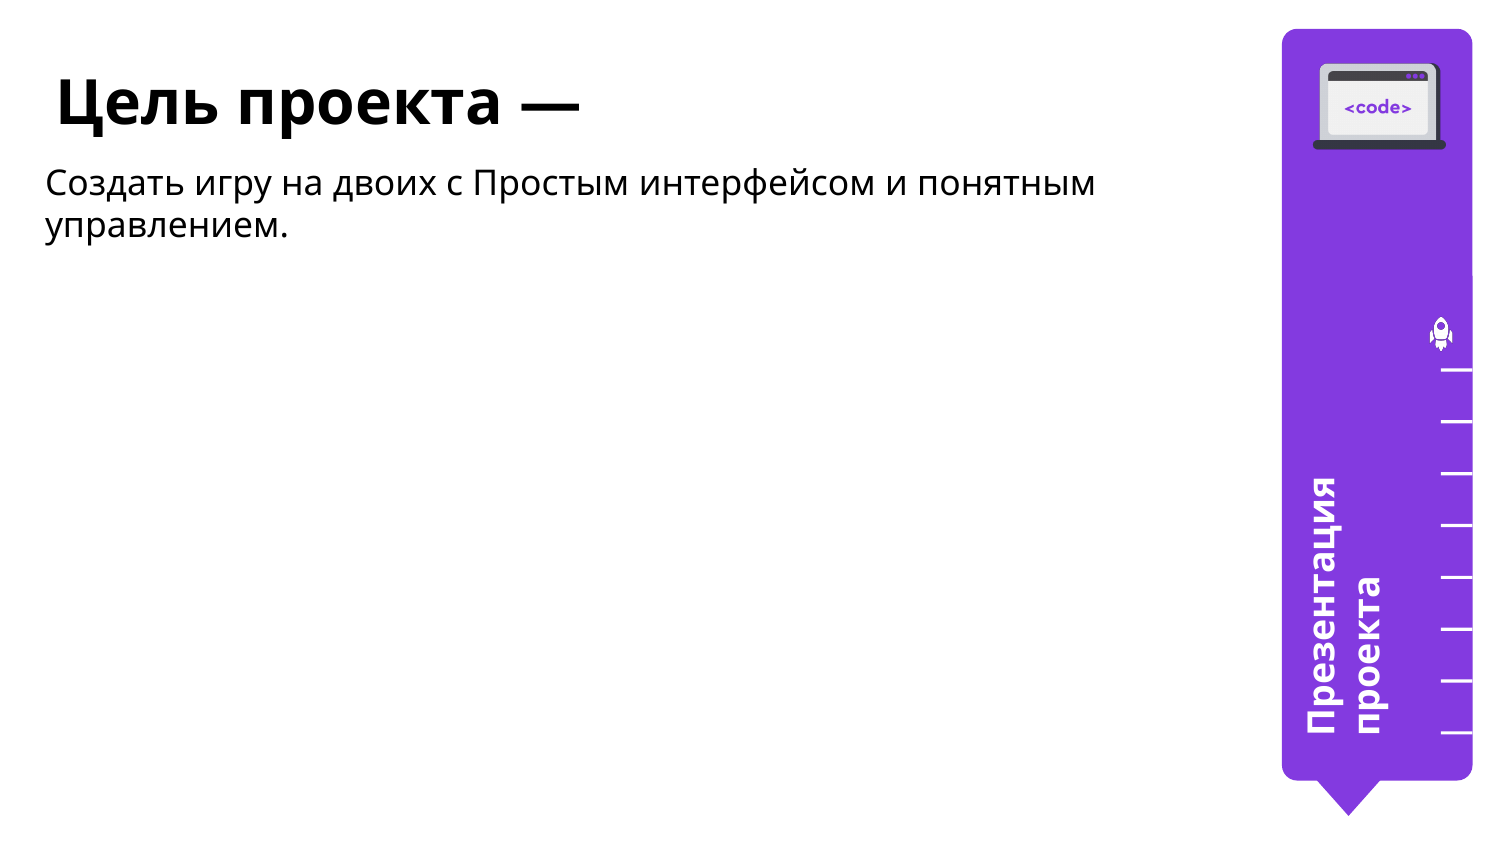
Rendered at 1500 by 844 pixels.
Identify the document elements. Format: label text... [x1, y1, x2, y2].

text_box Создать игру на двоих с Простым интерфейсом и понятным управлением. [30, 144, 1198, 260]
picture [1423, 310, 1459, 358]
picture [1281, 13, 1473, 195]
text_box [1281, 201, 1473, 817]
text_box Цель проекта — [55, 50, 1212, 149]
